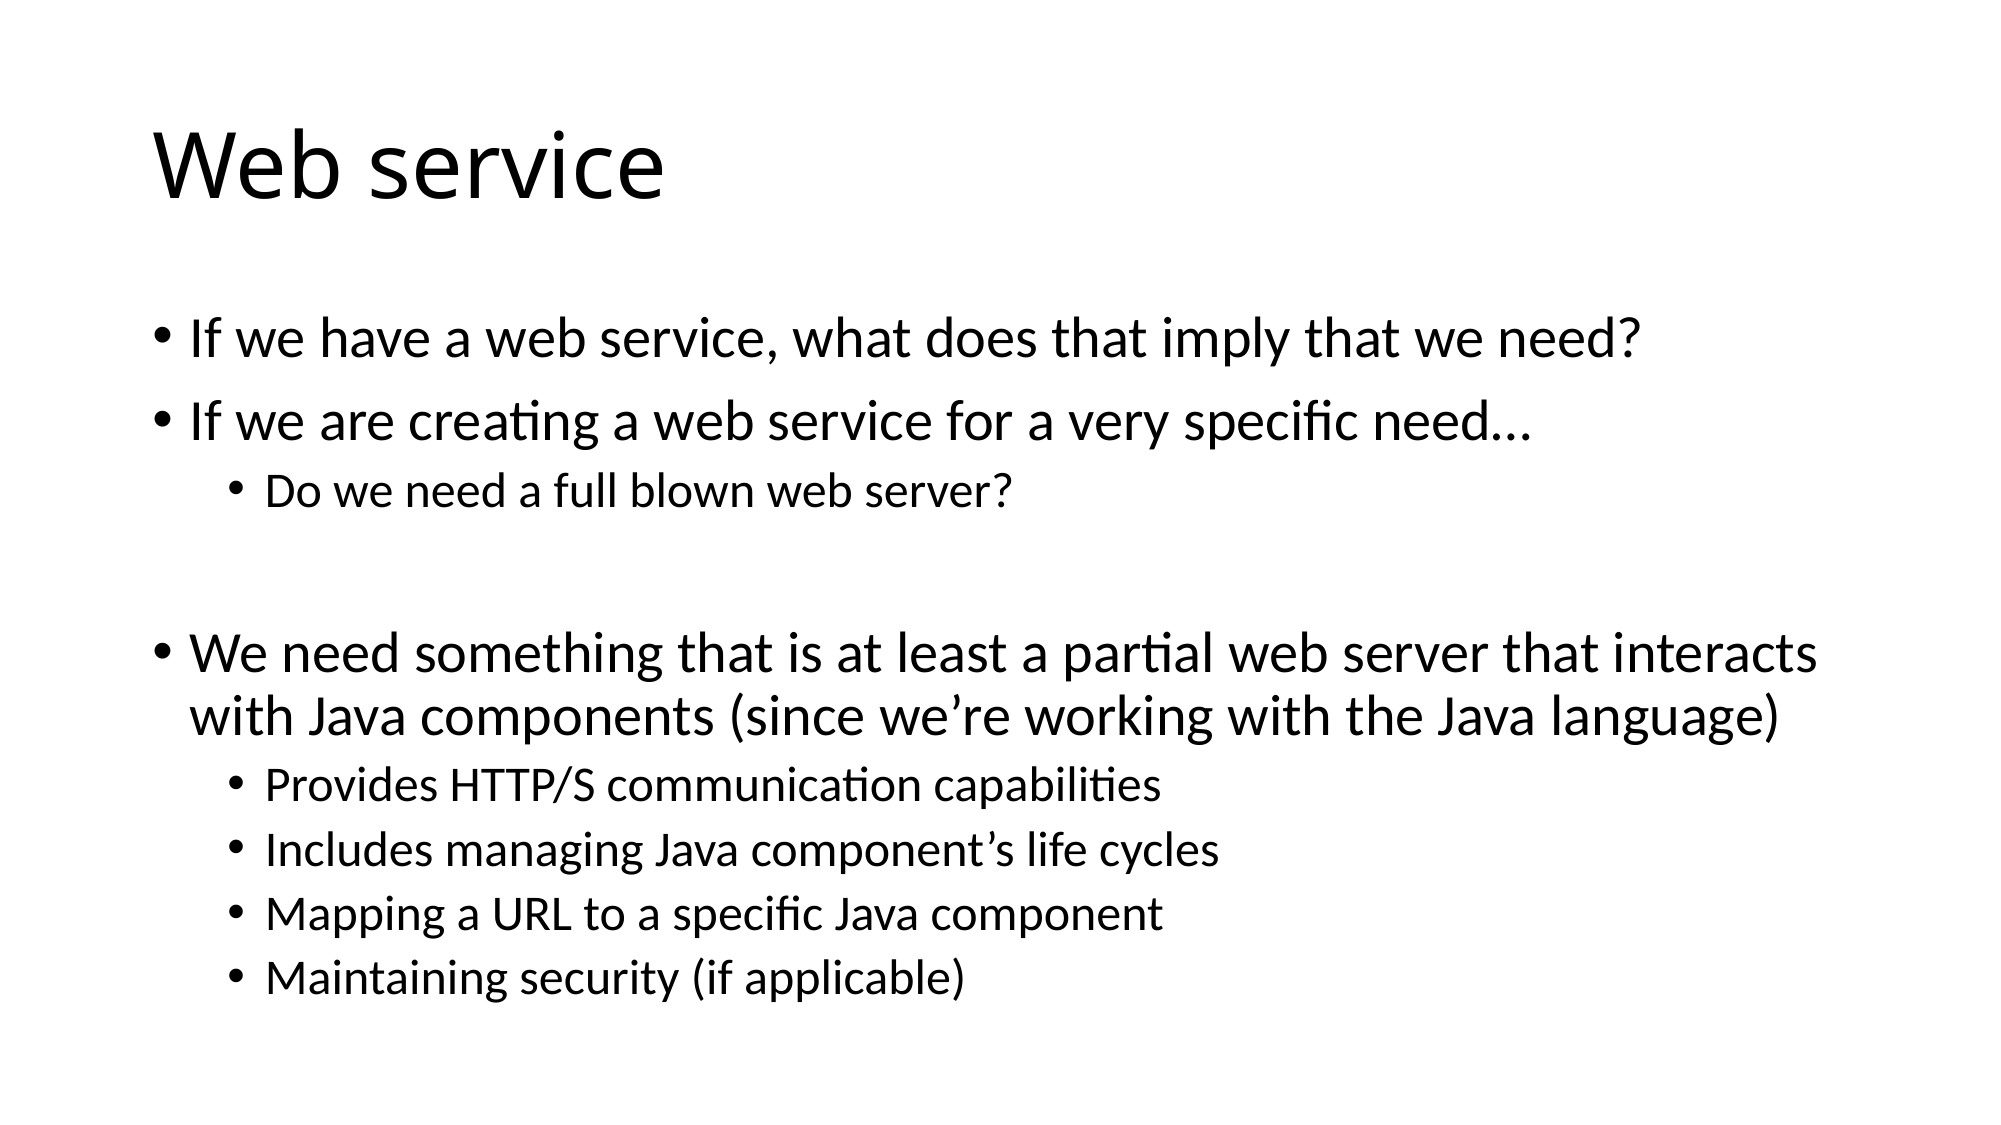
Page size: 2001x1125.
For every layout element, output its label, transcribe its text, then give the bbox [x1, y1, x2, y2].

list If we have a web service, what does that imply that we need? If we are creating a web service for a very specific need… Do we need a full blown web server? We need something that is at least a partial web server that interacts with Java components (since we’re working with the Java language) Provides HTTP/S communication capabilities Includes managing Java component’s life cycles Mapping a URL to a specific Java component Maintaining security (if applicable) [137, 299, 1863, 1014]
title Web service [137, 59, 1863, 278]
